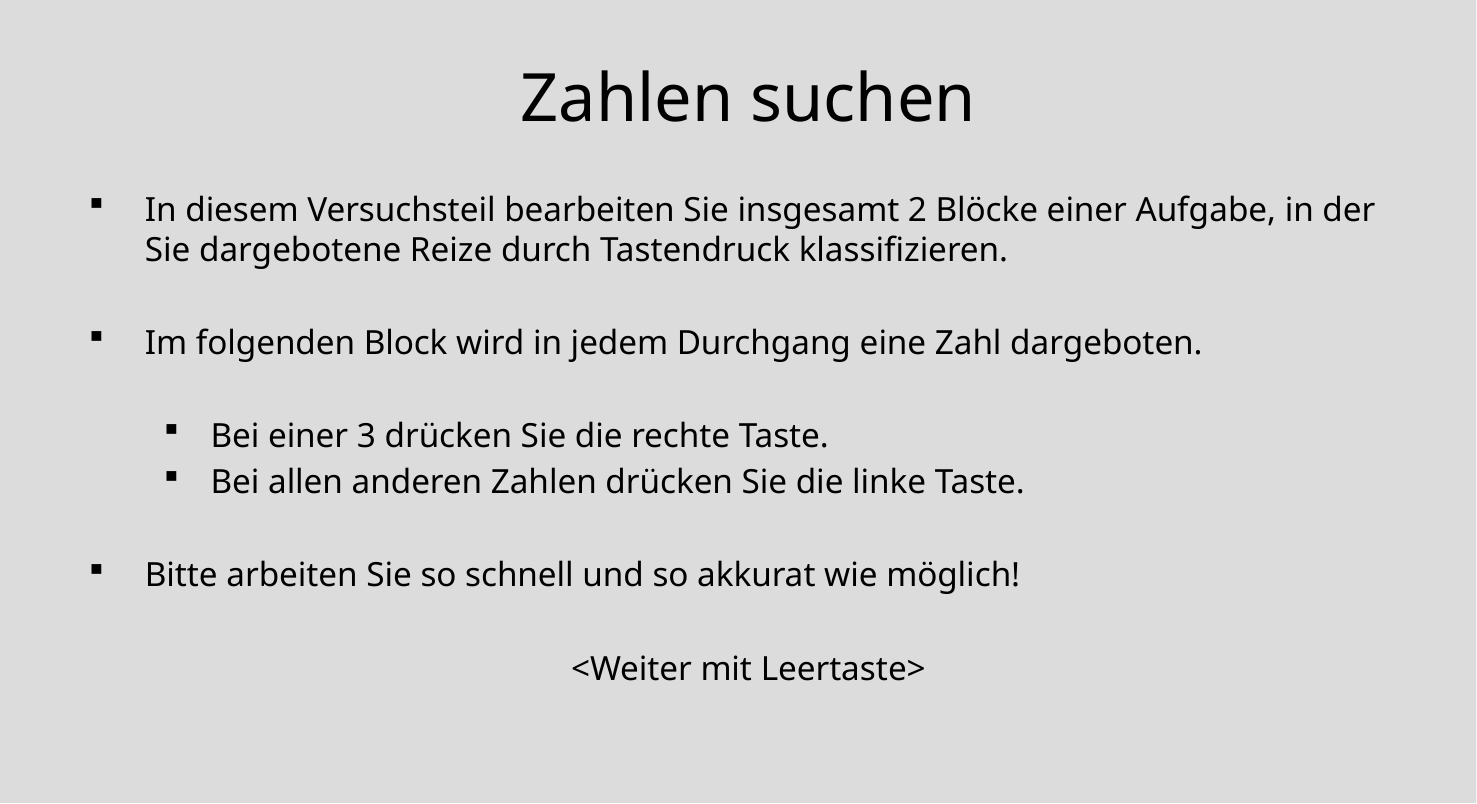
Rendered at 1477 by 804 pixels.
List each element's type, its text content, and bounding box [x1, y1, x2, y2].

list Zahlen suchen In diesem Versuchsteil bearbeiten Sie insgesamt 2 Blöcke einer Aufgabe, in der Sie dargebotene Reize durch Tastendruck klassifizieren. Im folgenden Block wird in jedem Durchgang eine Zahl dargeboten. Bei einer 3 drücken Sie die rechte Taste. Bei allen anderen Zahlen drücken Sie die linke Taste. Bitte arbeiten Sie so schnell und so akkurat wie möglich! <Weiter mit Leertaste> [73, 47, 1424, 792]
